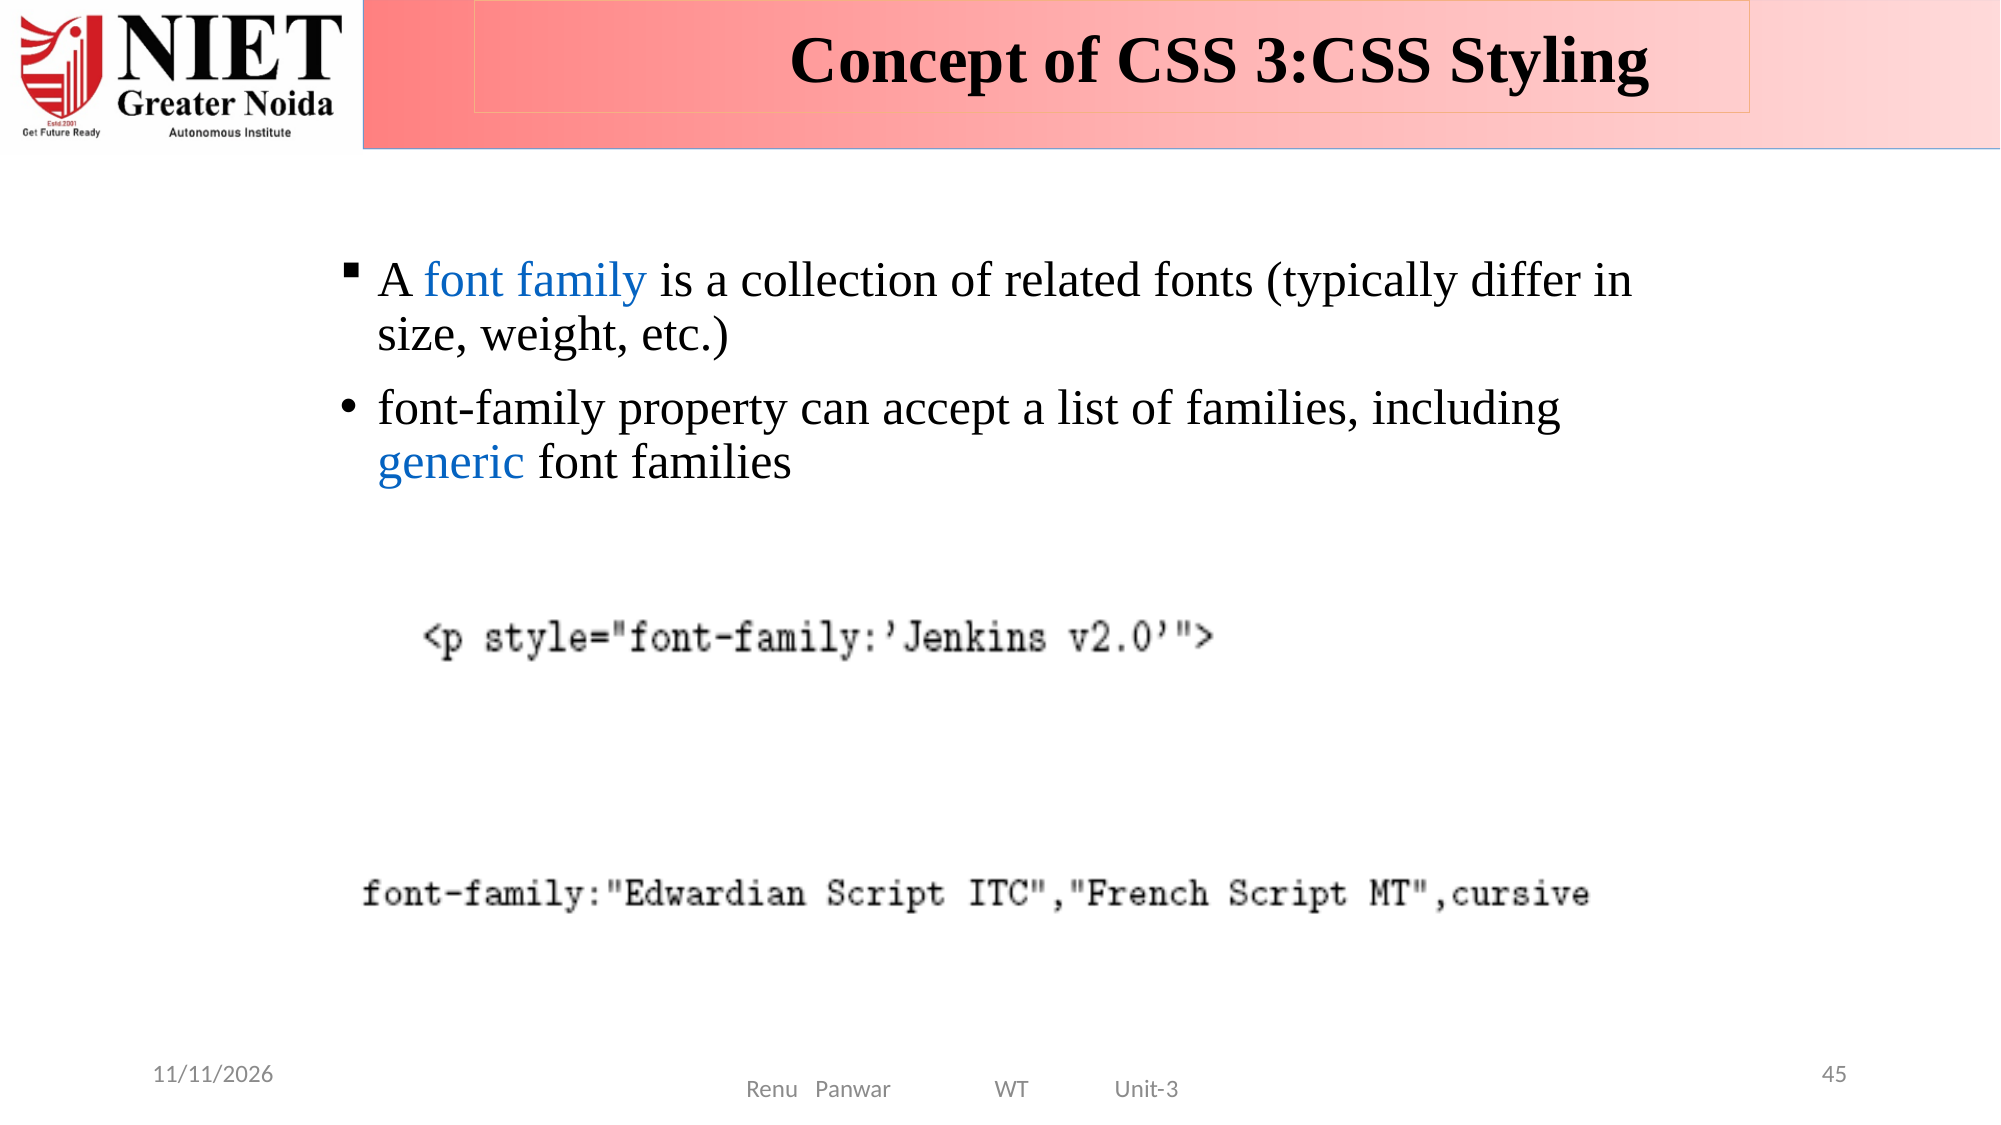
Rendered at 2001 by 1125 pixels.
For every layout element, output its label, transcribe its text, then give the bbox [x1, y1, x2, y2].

text_box Concept of CSS 3:CSS Styling [474, 0, 1750, 113]
picture [0, 0, 2001, 1125]
text_box Renu Panwar WT Unit-3 [549, 1057, 1375, 1118]
slide_number 45 [1412, 1042, 1863, 1103]
list A font family is a collection of related fonts (typically differ in size, weight, etc.) font-family property can accept a list of families, including generic font families [324, 161, 1688, 1050]
slide_number 08-Jan-25 [137, 1042, 588, 1103]
